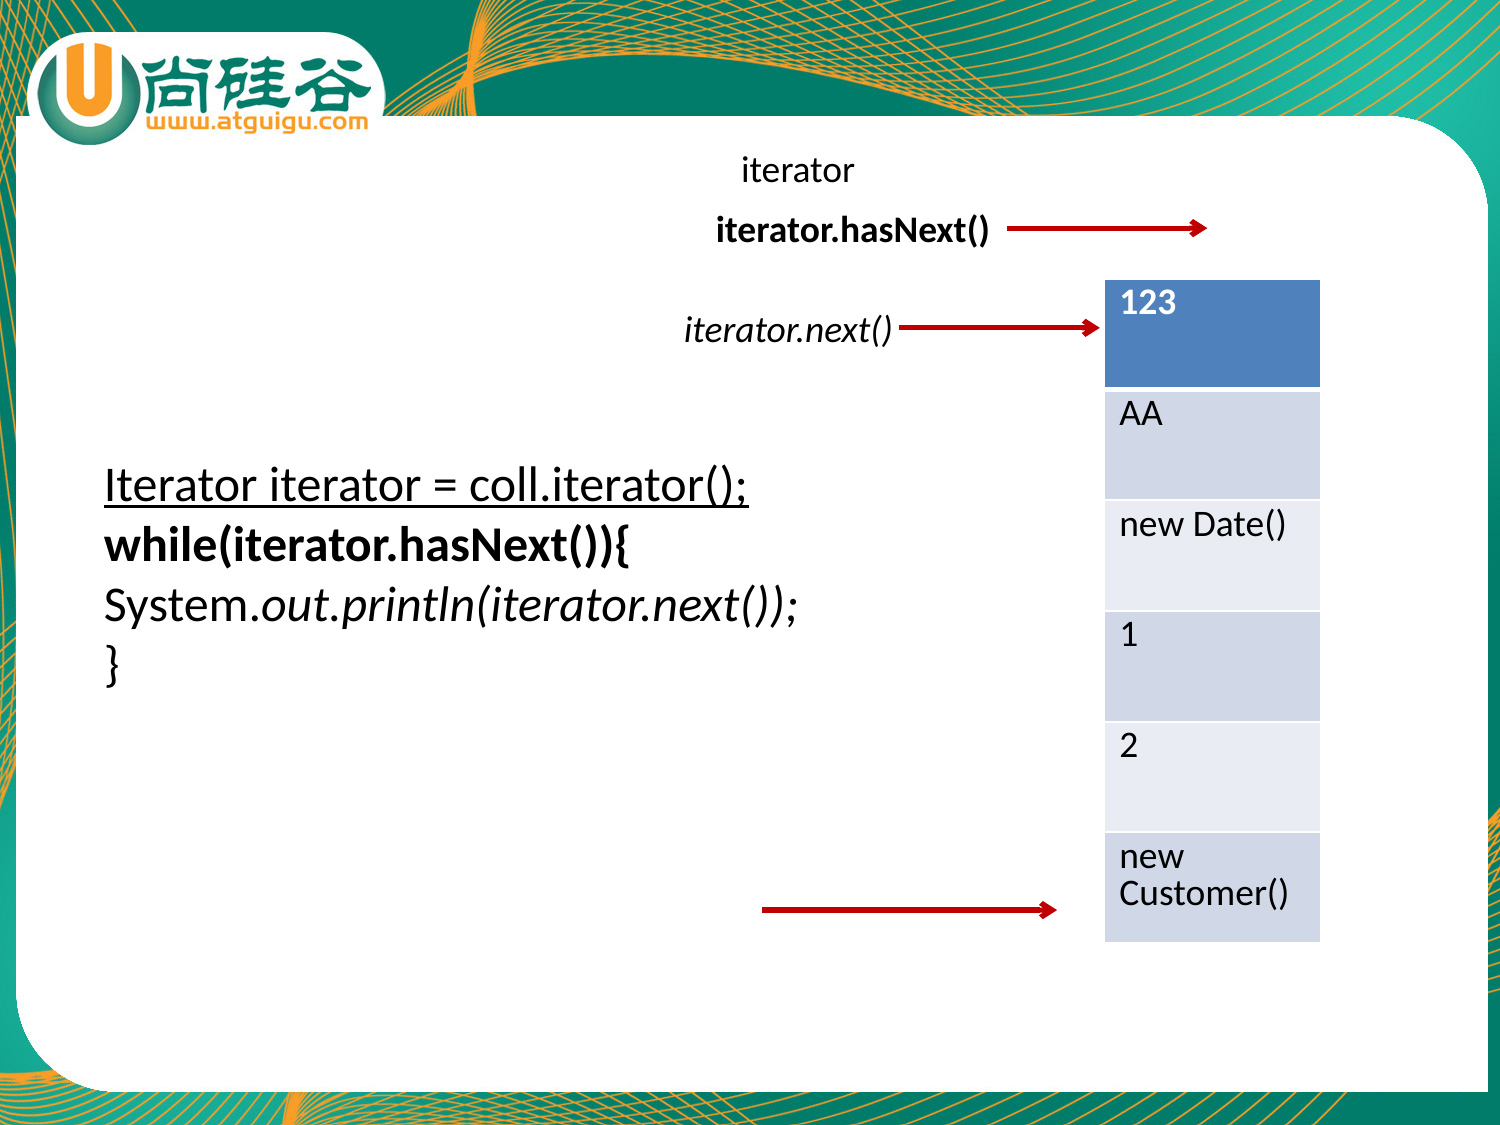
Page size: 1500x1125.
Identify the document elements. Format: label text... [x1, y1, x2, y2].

table_cell new Customer() [1105, 833, 1320, 942]
table_header 123 [1105, 280, 1320, 387]
text_box iterator [726, 137, 981, 197]
table_cell 2 [1105, 723, 1320, 831]
table_cell new Date() [1105, 501, 1320, 610]
table_cell 1 [1105, 612, 1320, 721]
table_cell AA [1105, 392, 1320, 499]
text_box iterator.hasNext() [701, 197, 1006, 258]
text_box iterator.next() [669, 297, 908, 358]
picture [0, 0, 1500, 1125]
text_box Iterator iterator = coll.iterator(); while(iterator.hasNext()){ System.out.println(iterator.next()); } [89, 444, 833, 700]
